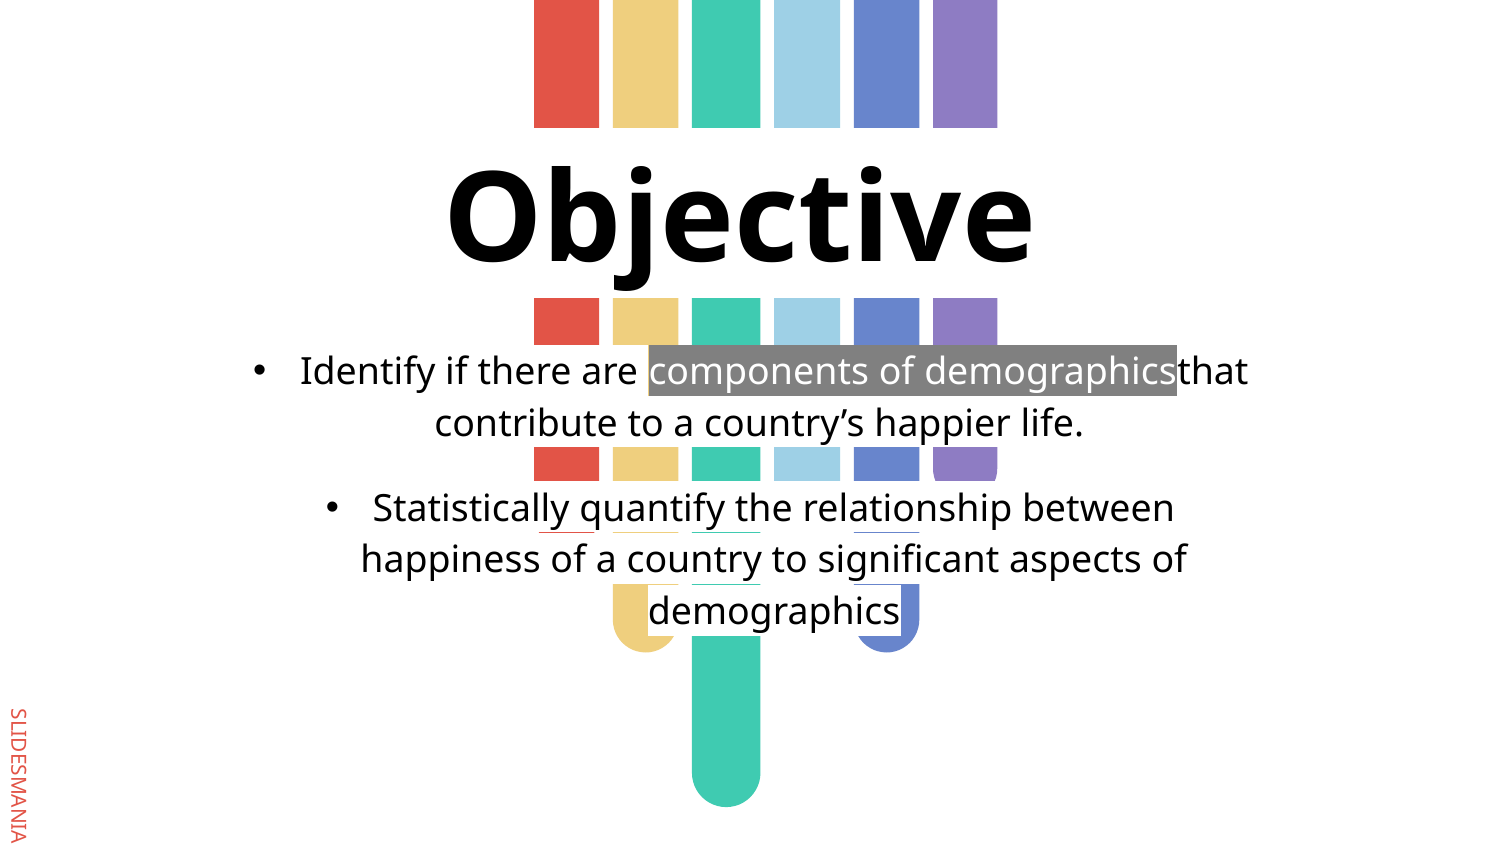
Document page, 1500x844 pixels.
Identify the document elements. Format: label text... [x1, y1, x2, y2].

title Objective [41, 13, 1439, 409]
list Identify if there are components of demographicsthat contribute to a country’s happier life. Statistically quantify the relationship between happiness of a country to significant aspects of demographics [233, 325, 1268, 741]
